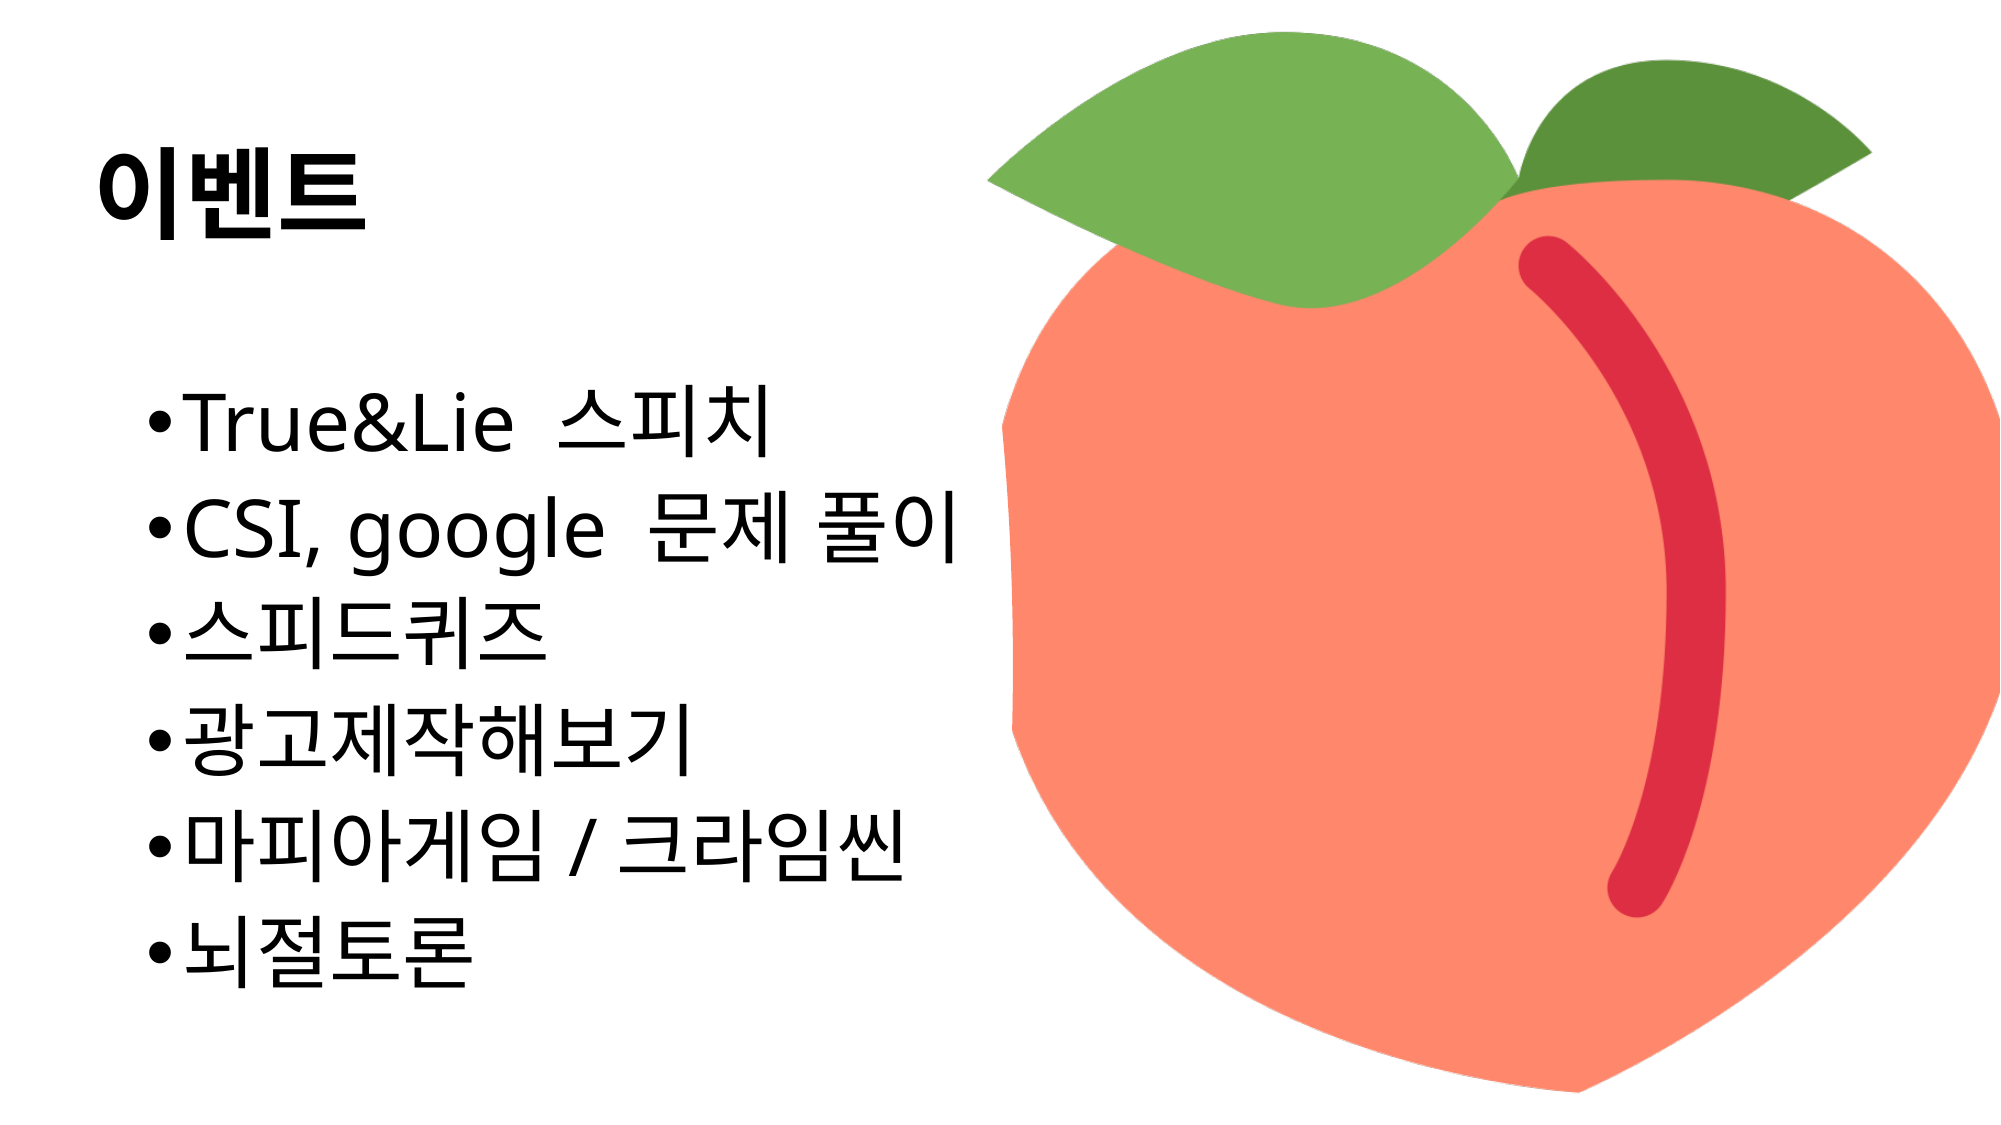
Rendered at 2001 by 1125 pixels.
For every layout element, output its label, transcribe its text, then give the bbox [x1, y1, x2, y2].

list True&Lie 스피치 CSI, google 문제 풀이 스피드퀴즈 광고제작해보기 마피아게임/크라임씬 뇌절토론 [131, 375, 978, 1018]
title 이벤트 [78, 101, 953, 261]
picture [978, 0, 2000, 1125]
